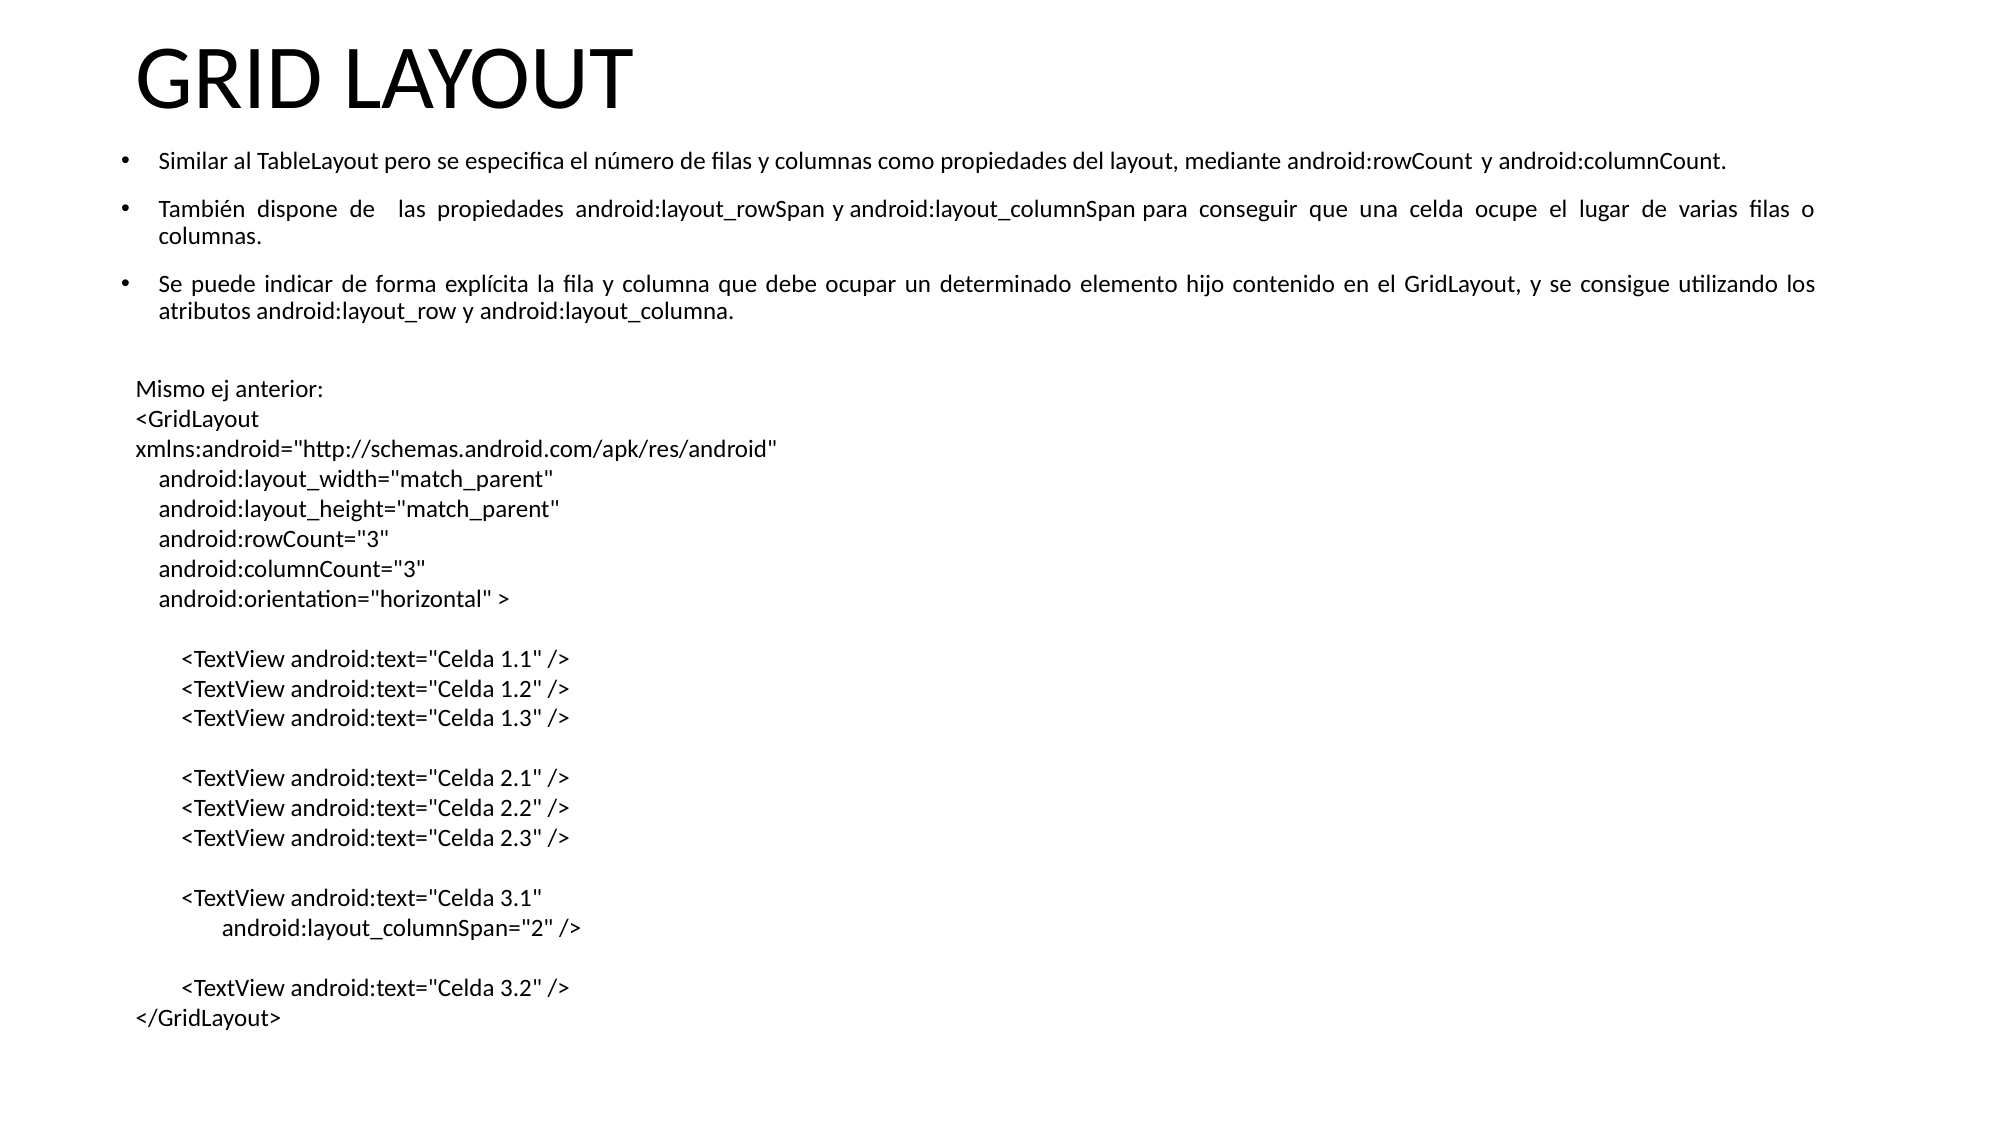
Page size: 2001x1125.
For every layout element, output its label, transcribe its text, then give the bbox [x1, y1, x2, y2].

list Similar al TableLayout pero se especifica el número de filas y columnas como propiedades del layout, mediante android:rowCount y android:columnCount. También dispone de las propiedades android:layout_rowSpan y android:layout_columnSpan para conseguir que una celda ocupe el lugar de varias filas o columnas. Se puede indicar de forma explícita la fila y columna que debe ocupar un determinado elemento hijo contenido en el GridLayout, y se consigue utilizando los atributos android:layout_row y android:layout_columna. [106, 140, 1832, 347]
text_box Mismo ej anterior: <GridLayout xmlns:android="http://schemas.android.com/apk/res/android" android:layout_width="match_parent" android:layout_height="match_parent" android:rowCount="3" android:columnCount="3" android:orientation="horizontal" > <TextView android:text="Celda 1.1" /> <TextView android:text="Celda 1.2" /> <TextView android:text="Celda 1.3" /> <TextView android:text="Celda 2.1" /> <TextView android:text="Celda 2.2" /> <TextView android:text="Celda 2.3" /> <TextView android:text="Celda 3.1" android:layout_columnSpan="2" /> <TextView android:text="Celda 3.2" /> </GridLayout> [120, 365, 1022, 1039]
title GRID LAYOUT [120, 16, 1846, 141]
